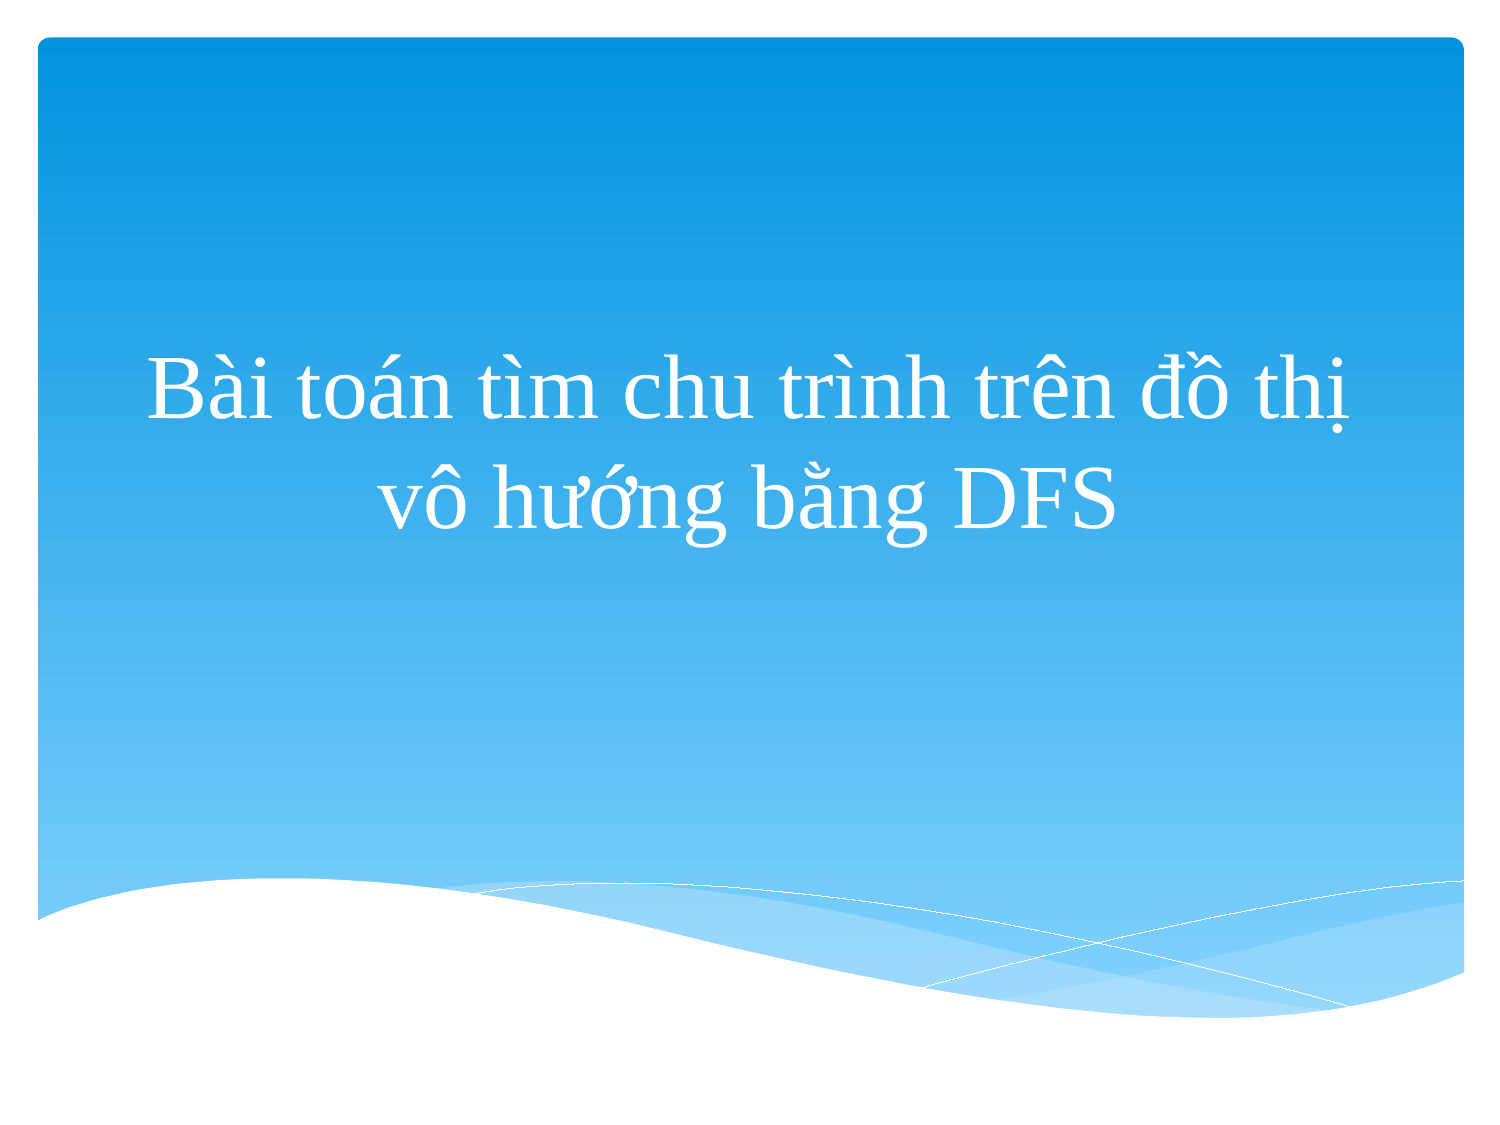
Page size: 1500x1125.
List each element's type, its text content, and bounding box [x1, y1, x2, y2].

title Bài toán tìm chu trình trên đồ thị vô hướng bằng DFS [112, 262, 1388, 555]
